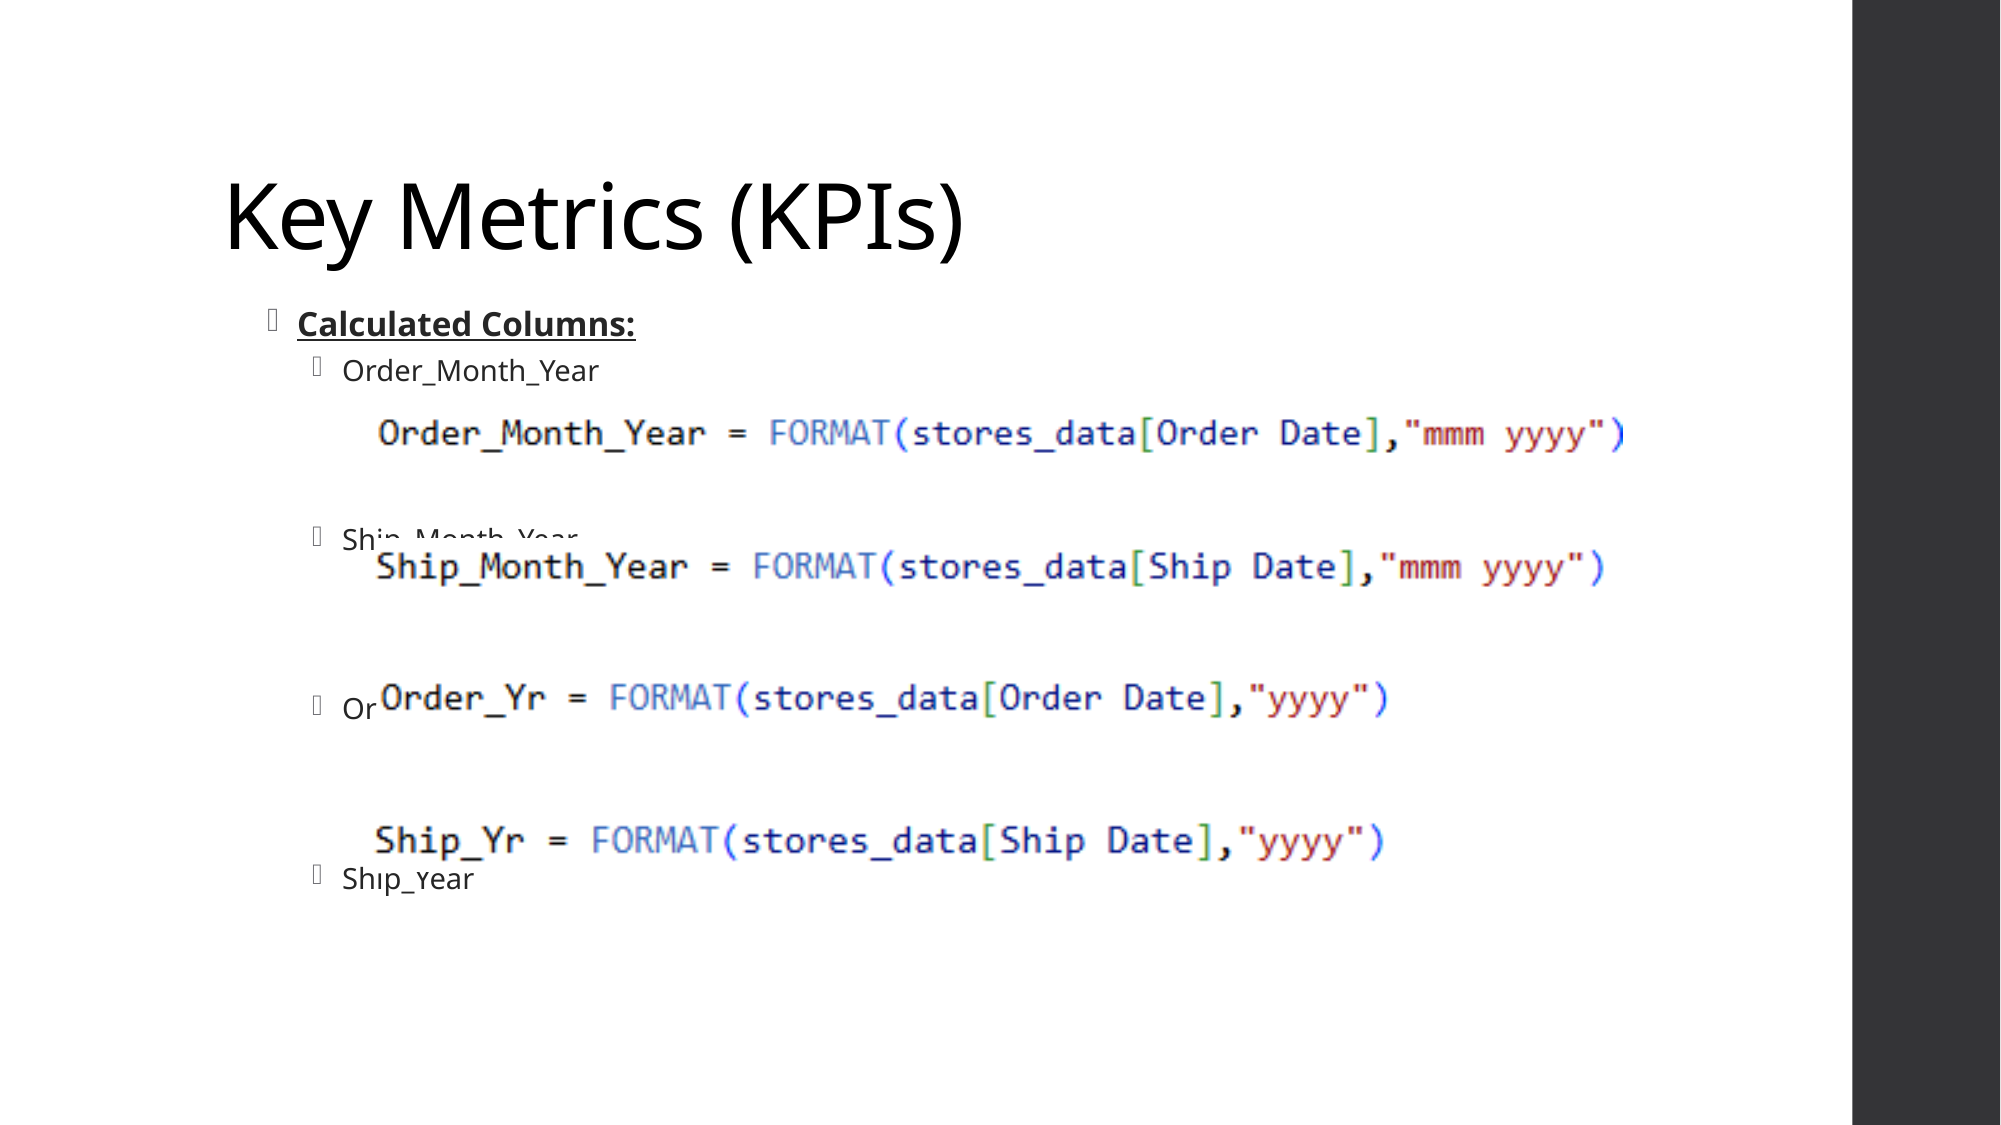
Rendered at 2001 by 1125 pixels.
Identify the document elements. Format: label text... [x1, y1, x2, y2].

picture [373, 538, 1619, 605]
title Key Metrics (KPIs) [206, 60, 1797, 278]
picture [377, 672, 1394, 731]
list Calculated Columns: Order_Month_Year Ship_Month_Year Order_Year Ship_Year [206, 299, 1683, 1014]
picture [370, 813, 1394, 872]
picture [377, 408, 1623, 464]
